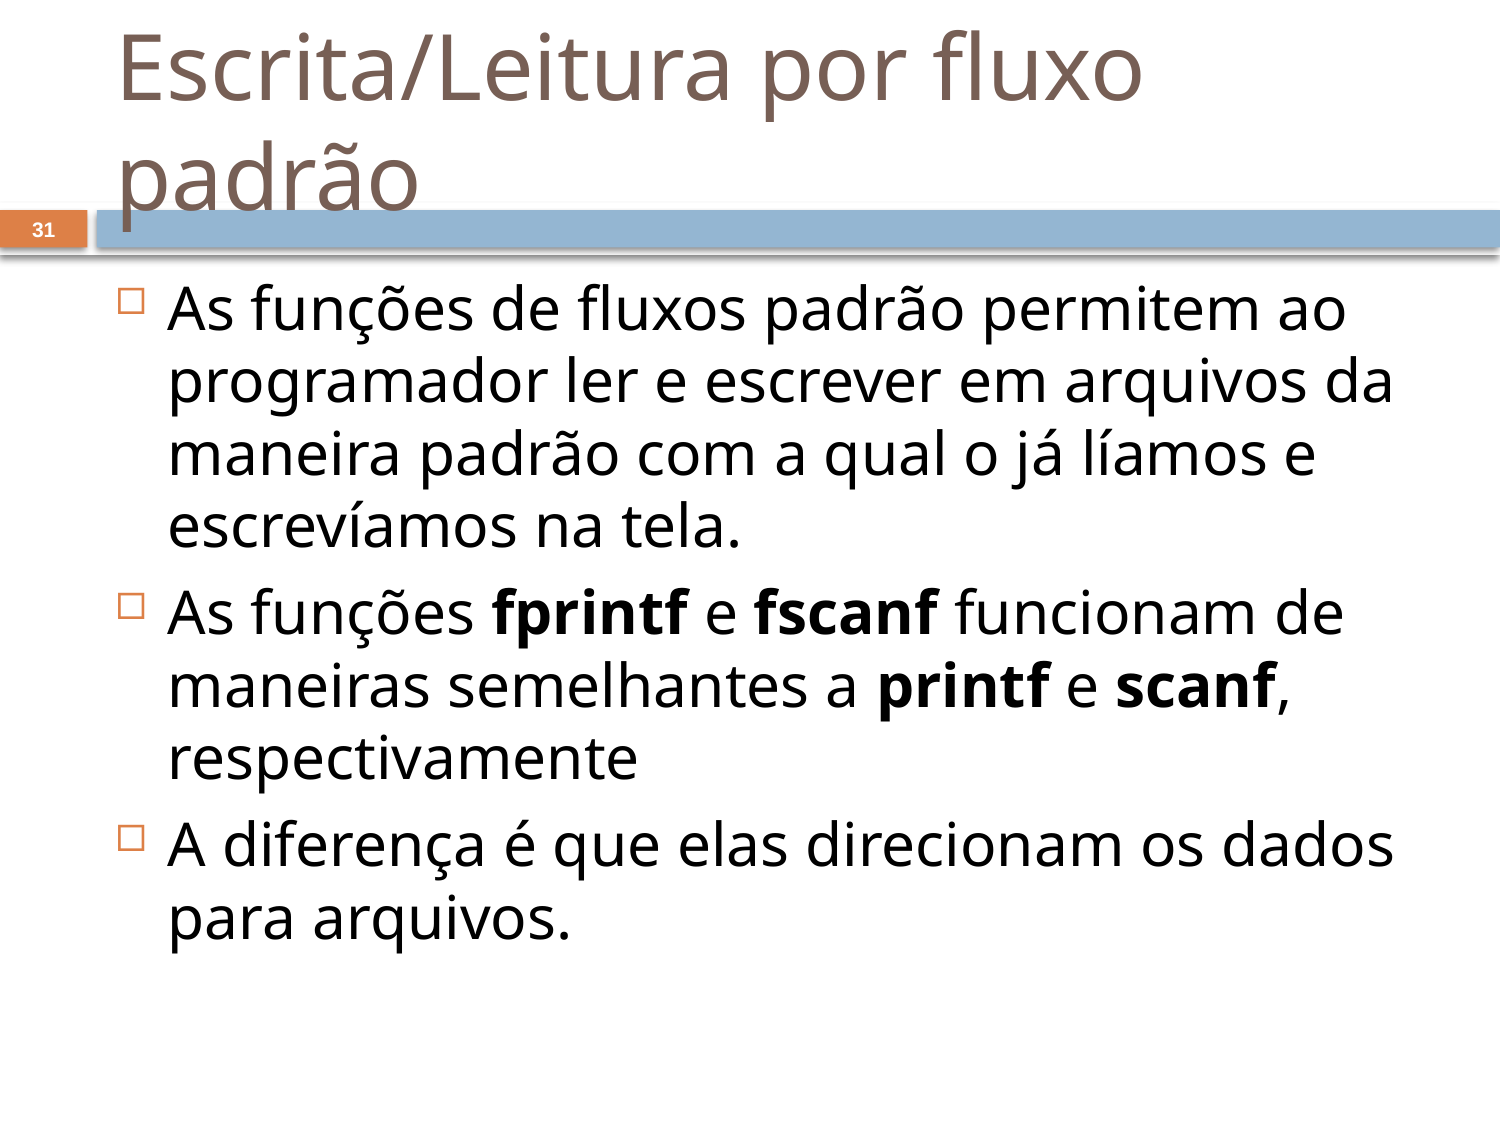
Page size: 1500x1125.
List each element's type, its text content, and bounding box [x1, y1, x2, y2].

slide_number 31 [0, 208, 88, 249]
list As funções de fluxos padrão permitem ao programador ler e escrever em arquivos da maneira padrão com a qual o já líamos e escrevíamos na tela. As funções fprintf e fscanf funcionam de maneiras semelhantes a printf e scanf, respectivamente A diferença é que elas direcionam os dados para arquivos. [100, 262, 1438, 1000]
title Escrita/Leitura por fluxo padrão [100, 37, 1438, 200]
